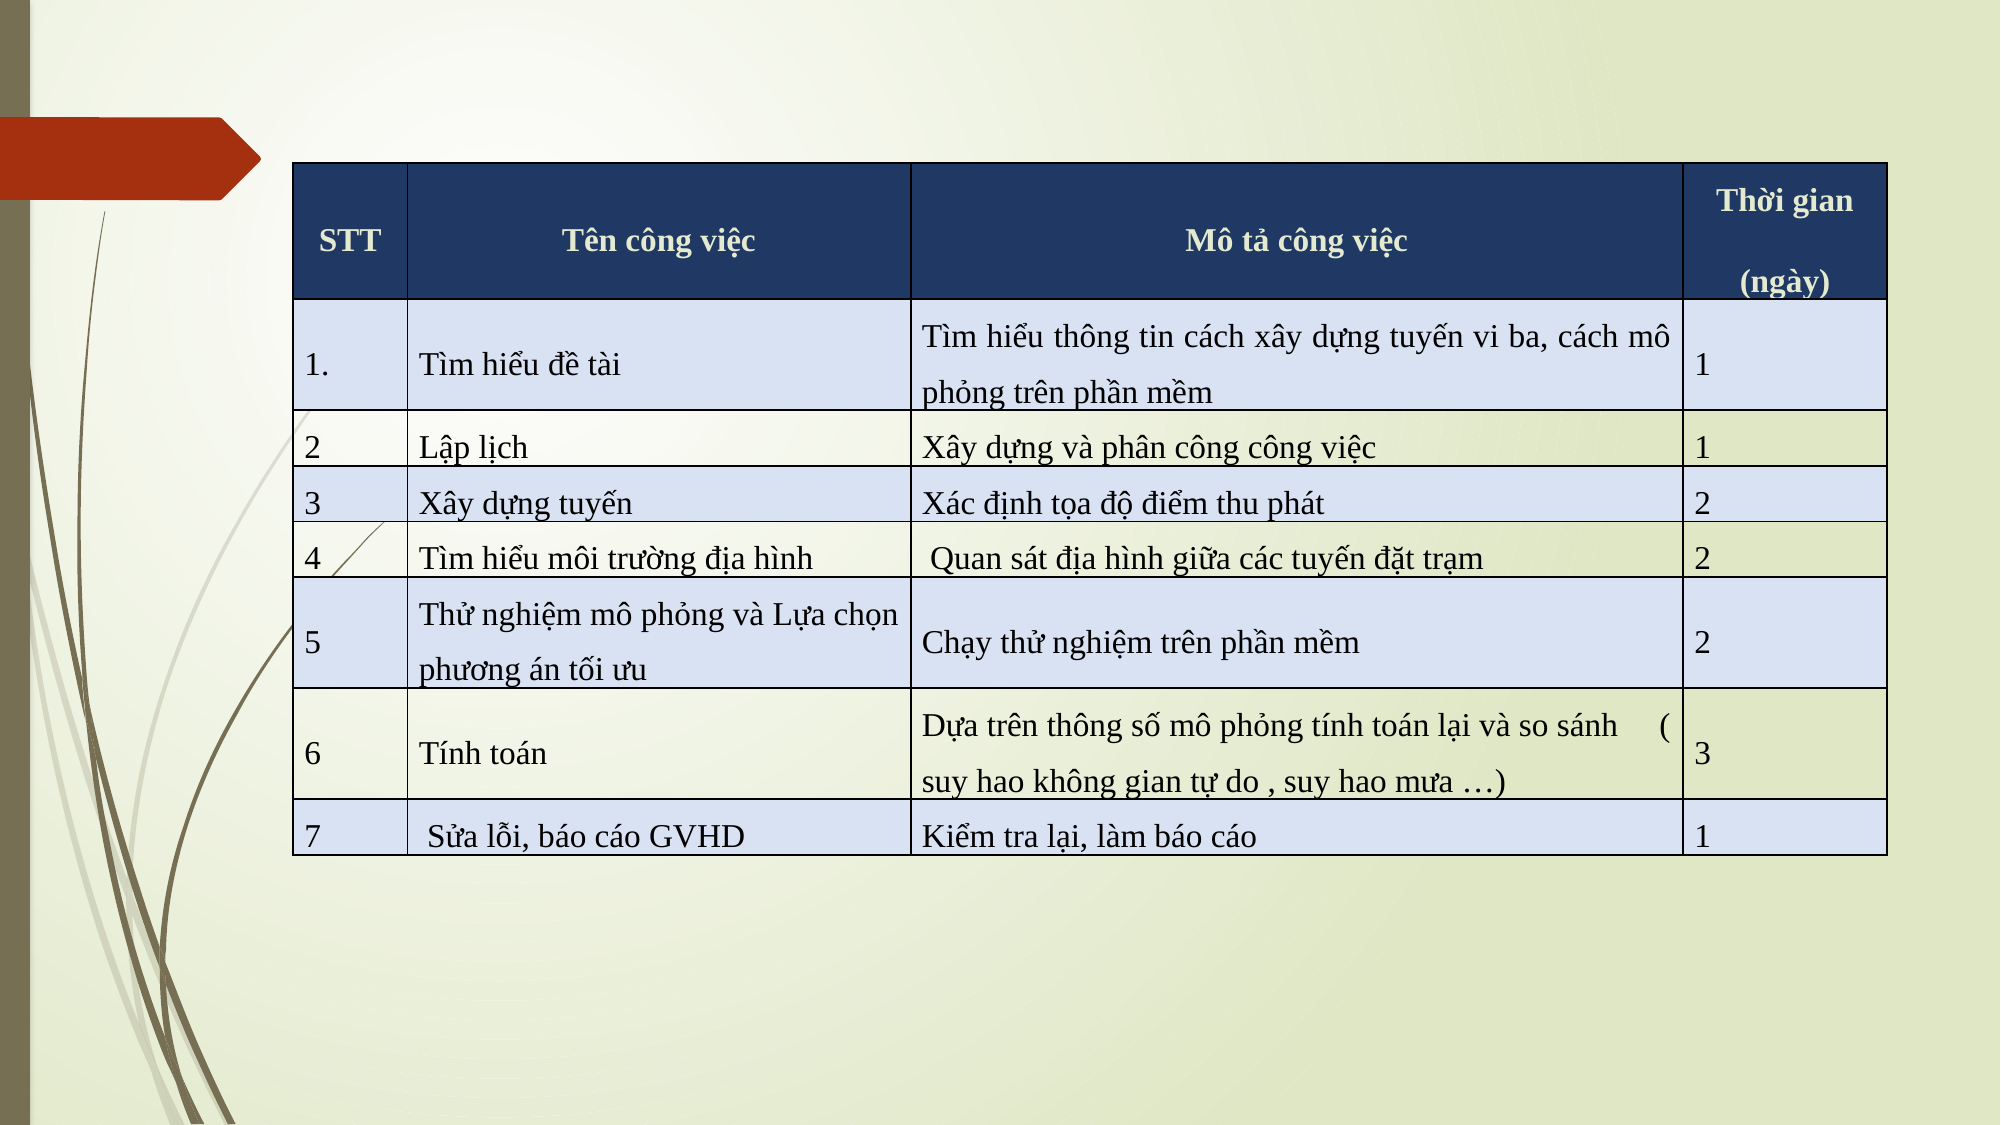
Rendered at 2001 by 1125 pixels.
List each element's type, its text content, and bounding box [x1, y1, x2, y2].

table_header Thời gian (ngày) [1684, 164, 1886, 298]
table_cell 2 [294, 411, 407, 465]
table_cell Quan sát địa hình giữa các tuyến đặt trạm [912, 522, 1682, 576]
table_cell 2 [1684, 578, 1886, 687]
table_cell Lập lịch [408, 411, 910, 465]
table_cell Xây dựng và phân công công việc [912, 411, 1682, 465]
table_cell 5 [294, 578, 407, 687]
table_cell Dựa trên thông số mô phỏng tính toán lại và so sánh ( suy hao không gian tự do , suy hao mưa …) [912, 689, 1682, 798]
table_cell 1 [1684, 411, 1886, 465]
table_cell Tìm hiểu đề tài [408, 300, 910, 409]
table_cell 3 [294, 467, 407, 521]
table_header Mô tả công việc [912, 164, 1682, 298]
table_header Tên công việc [408, 164, 910, 298]
table_header STT [294, 164, 407, 298]
table_cell Kiểm tra lại, làm báo cáo [912, 800, 1682, 854]
table_cell 4 [294, 522, 407, 576]
table_cell Tìm hiểu thông tin cách xây dựng tuyến vi ba, cách mô phỏng trên phần mềm [912, 300, 1682, 409]
table_cell 1 [1684, 800, 1886, 854]
table_cell 7 [294, 800, 407, 854]
table_cell 1 [1684, 300, 1886, 409]
table_cell 6 [294, 689, 407, 798]
table_cell 2 [1684, 522, 1886, 576]
table_cell Xây dựng tuyến [408, 467, 910, 521]
table_cell Sửa lỗi, báo cáo GVHD [408, 800, 910, 854]
table_cell Thử nghiệm mô phỏng và Lựa chọn phương án tối ưu [408, 578, 910, 687]
table_cell Tìm hiểu môi trường địa hình [408, 522, 910, 576]
table_cell Tính toán [408, 689, 910, 798]
table_cell Xác định tọa độ điểm thu phát [912, 467, 1682, 521]
table_cell Chạy thử nghiệm trên phần mềm [912, 578, 1682, 687]
table_cell 2 [1684, 467, 1886, 521]
table_cell [294, 300, 407, 409]
table_cell 3 [1684, 689, 1886, 798]
